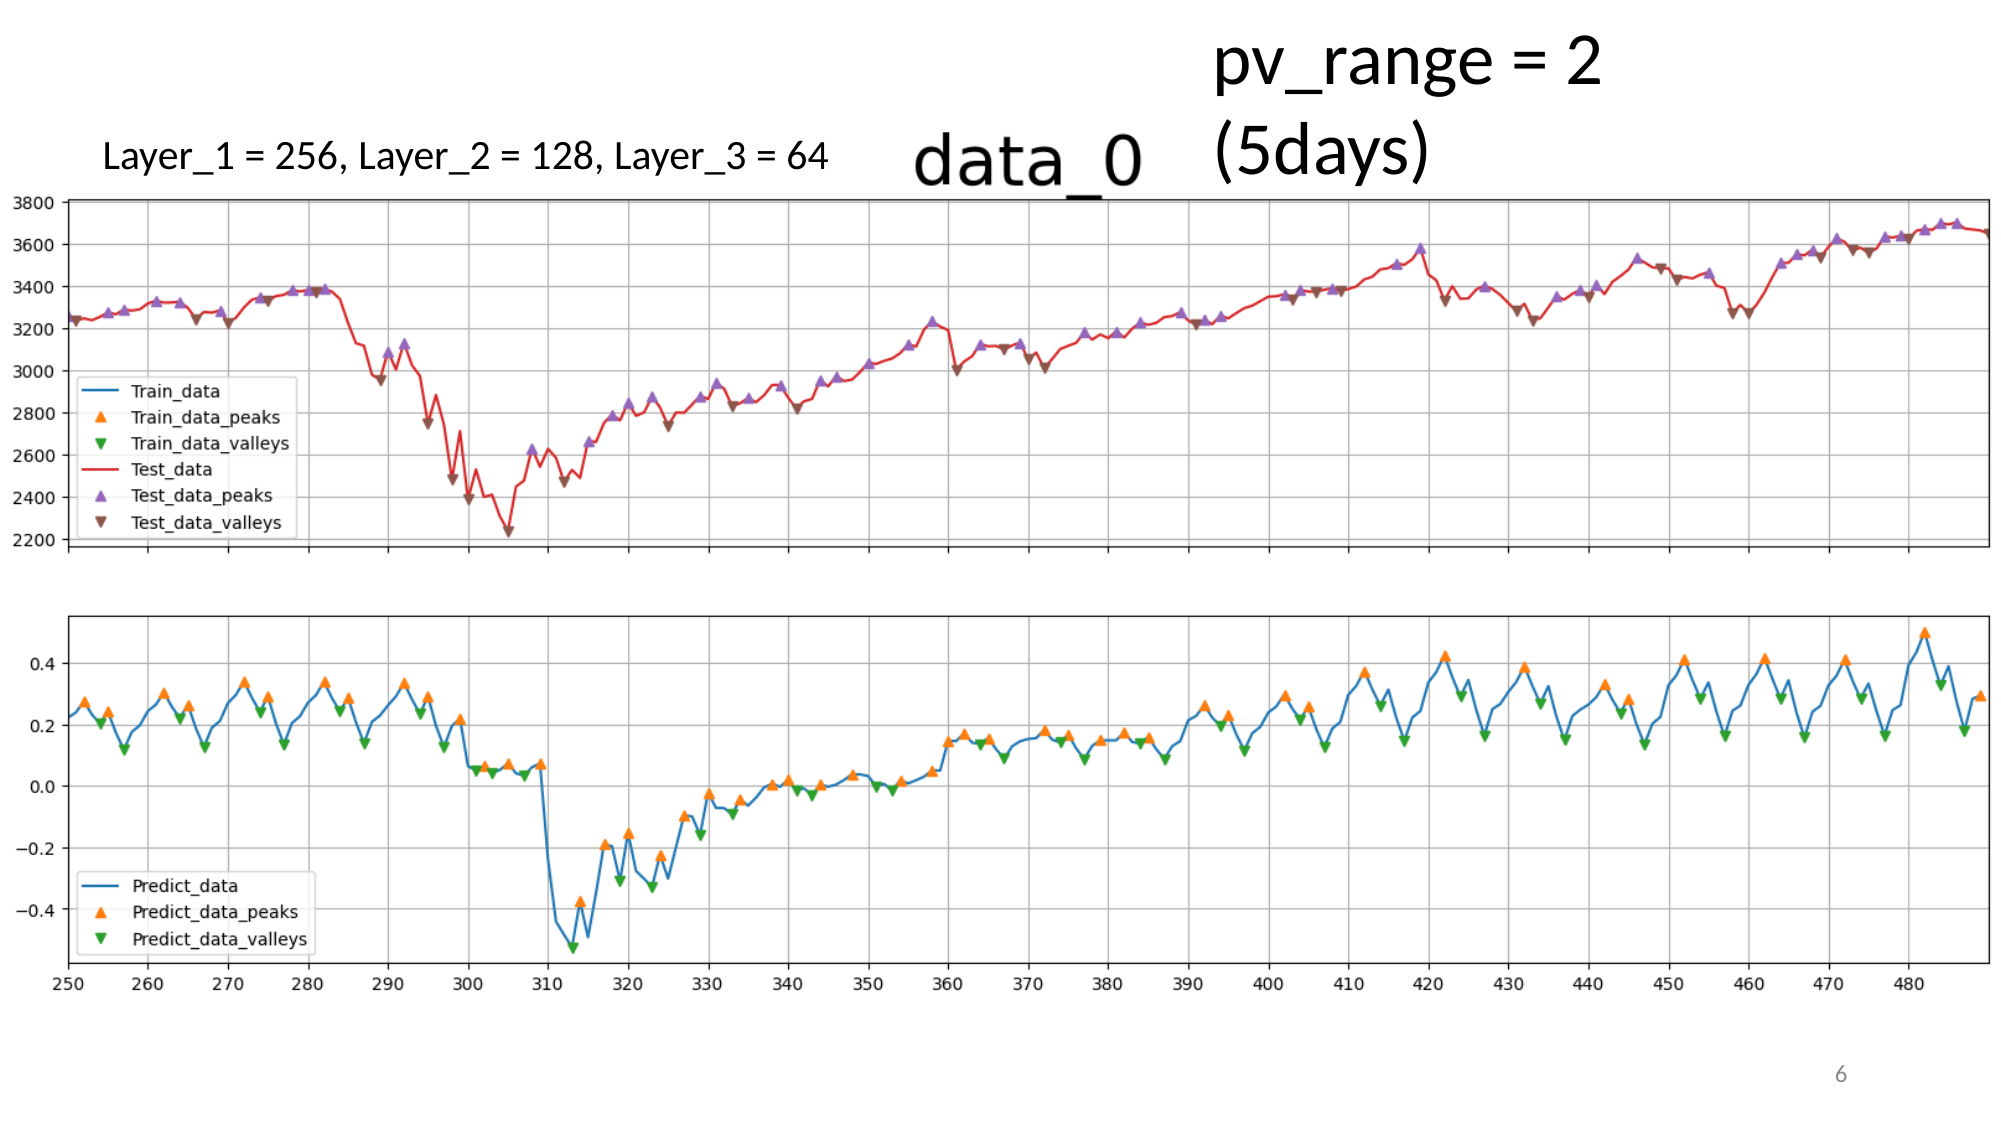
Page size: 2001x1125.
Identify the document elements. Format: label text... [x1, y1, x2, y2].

picture [0, 120, 2000, 1005]
text_box pv_range = 2 (5days) [1198, 2, 1986, 120]
slide_number 6 [1412, 1042, 1863, 1103]
